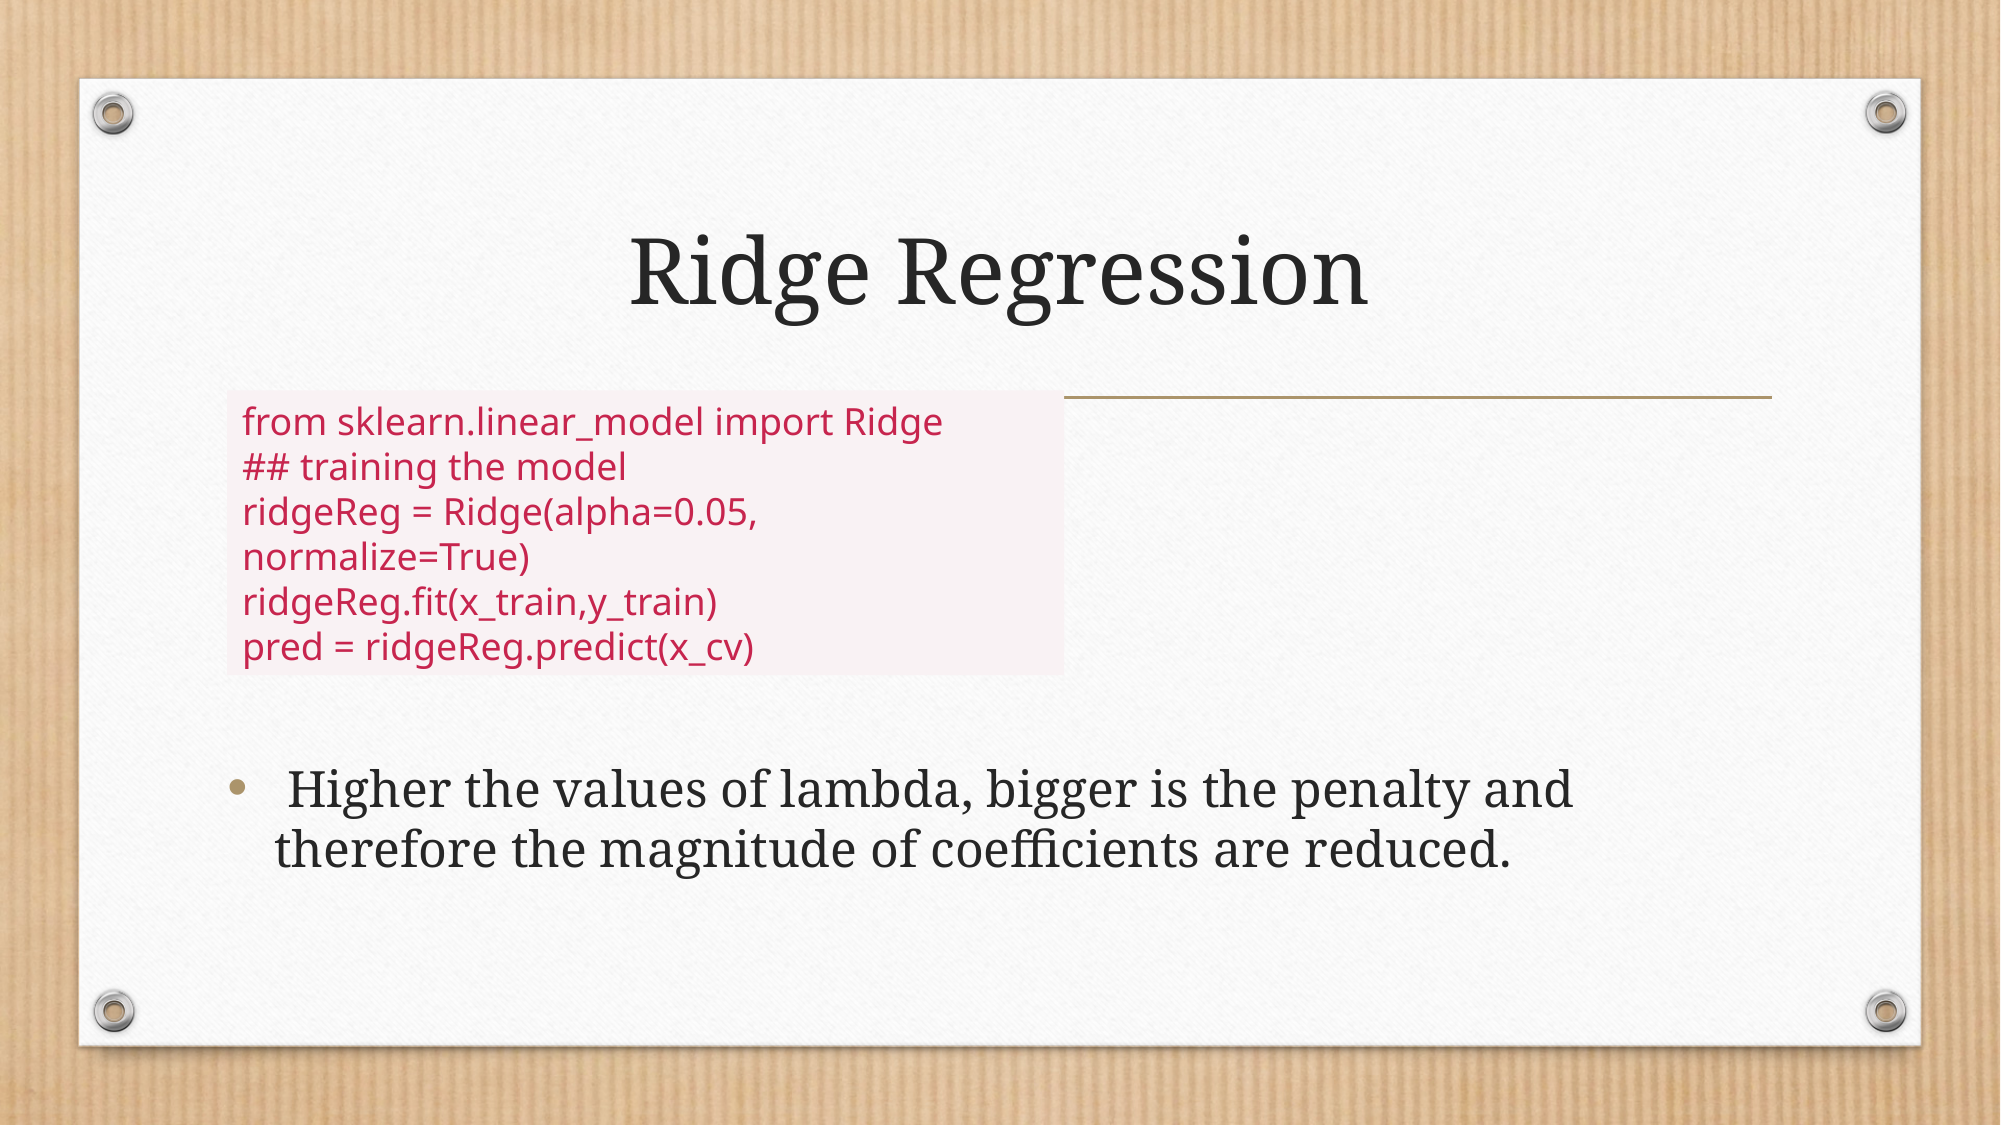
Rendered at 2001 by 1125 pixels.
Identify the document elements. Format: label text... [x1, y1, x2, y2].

list Higher the values of lambda, bigger is the penalty and therefore the magnitude of coefficients are reduced. [212, 419, 1788, 964]
title Ridge Regression [212, 161, 1788, 375]
picture [0, 0, 2001, 1125]
text_box from sklearn.linear_model import Ridge ## training the model ridgeReg = Ridge(alpha=0.05, normalize=True) ridgeReg.fit(x_train,y_train) pred = ridgeReg.predict(x_cv) [227, 390, 1065, 676]
